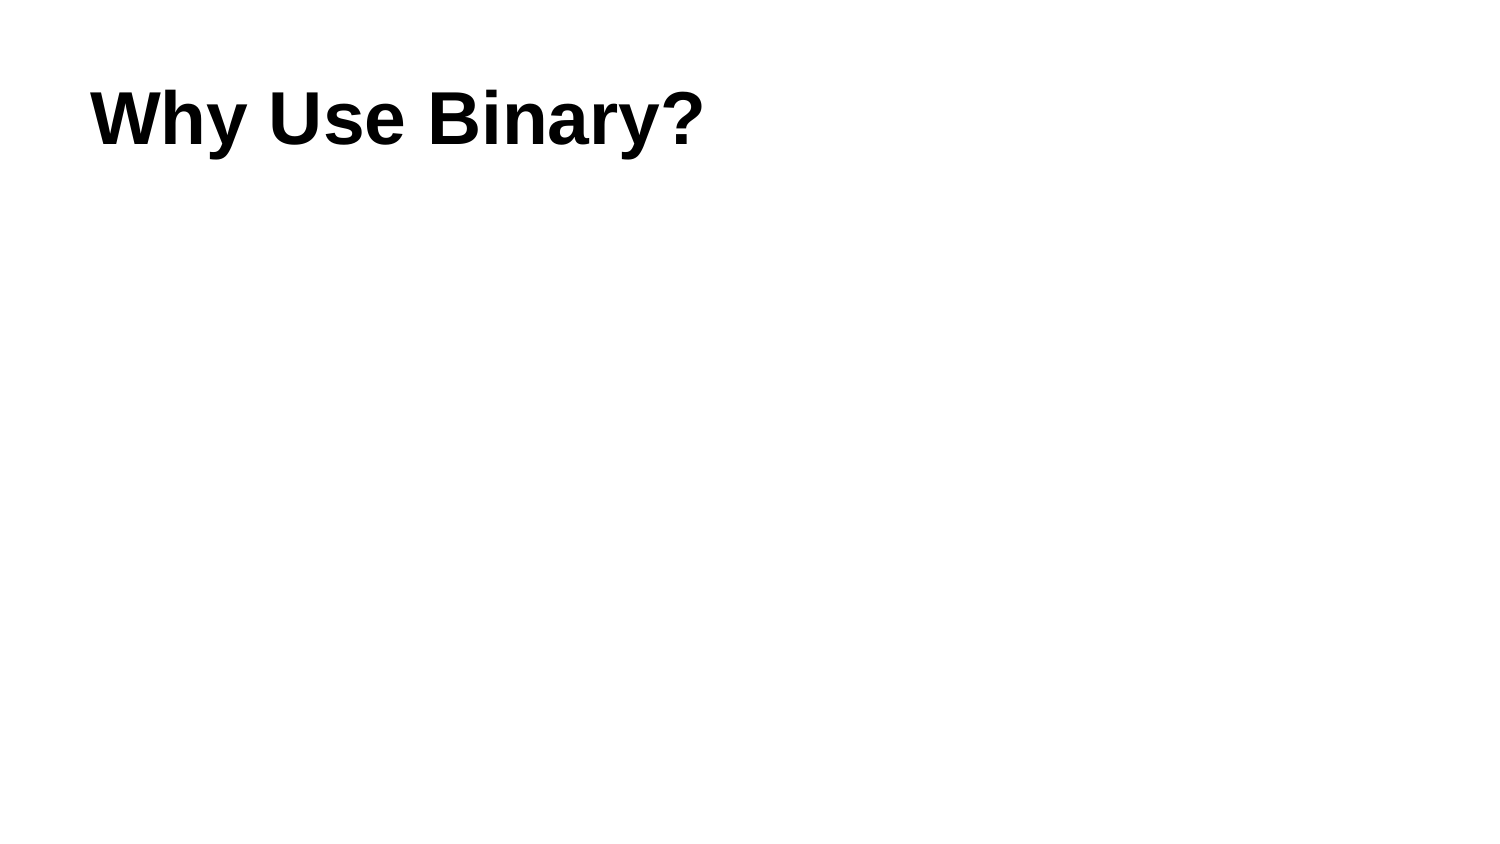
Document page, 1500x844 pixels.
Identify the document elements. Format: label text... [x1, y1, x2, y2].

title Why Use Binary? [75, 33, 1425, 175]
